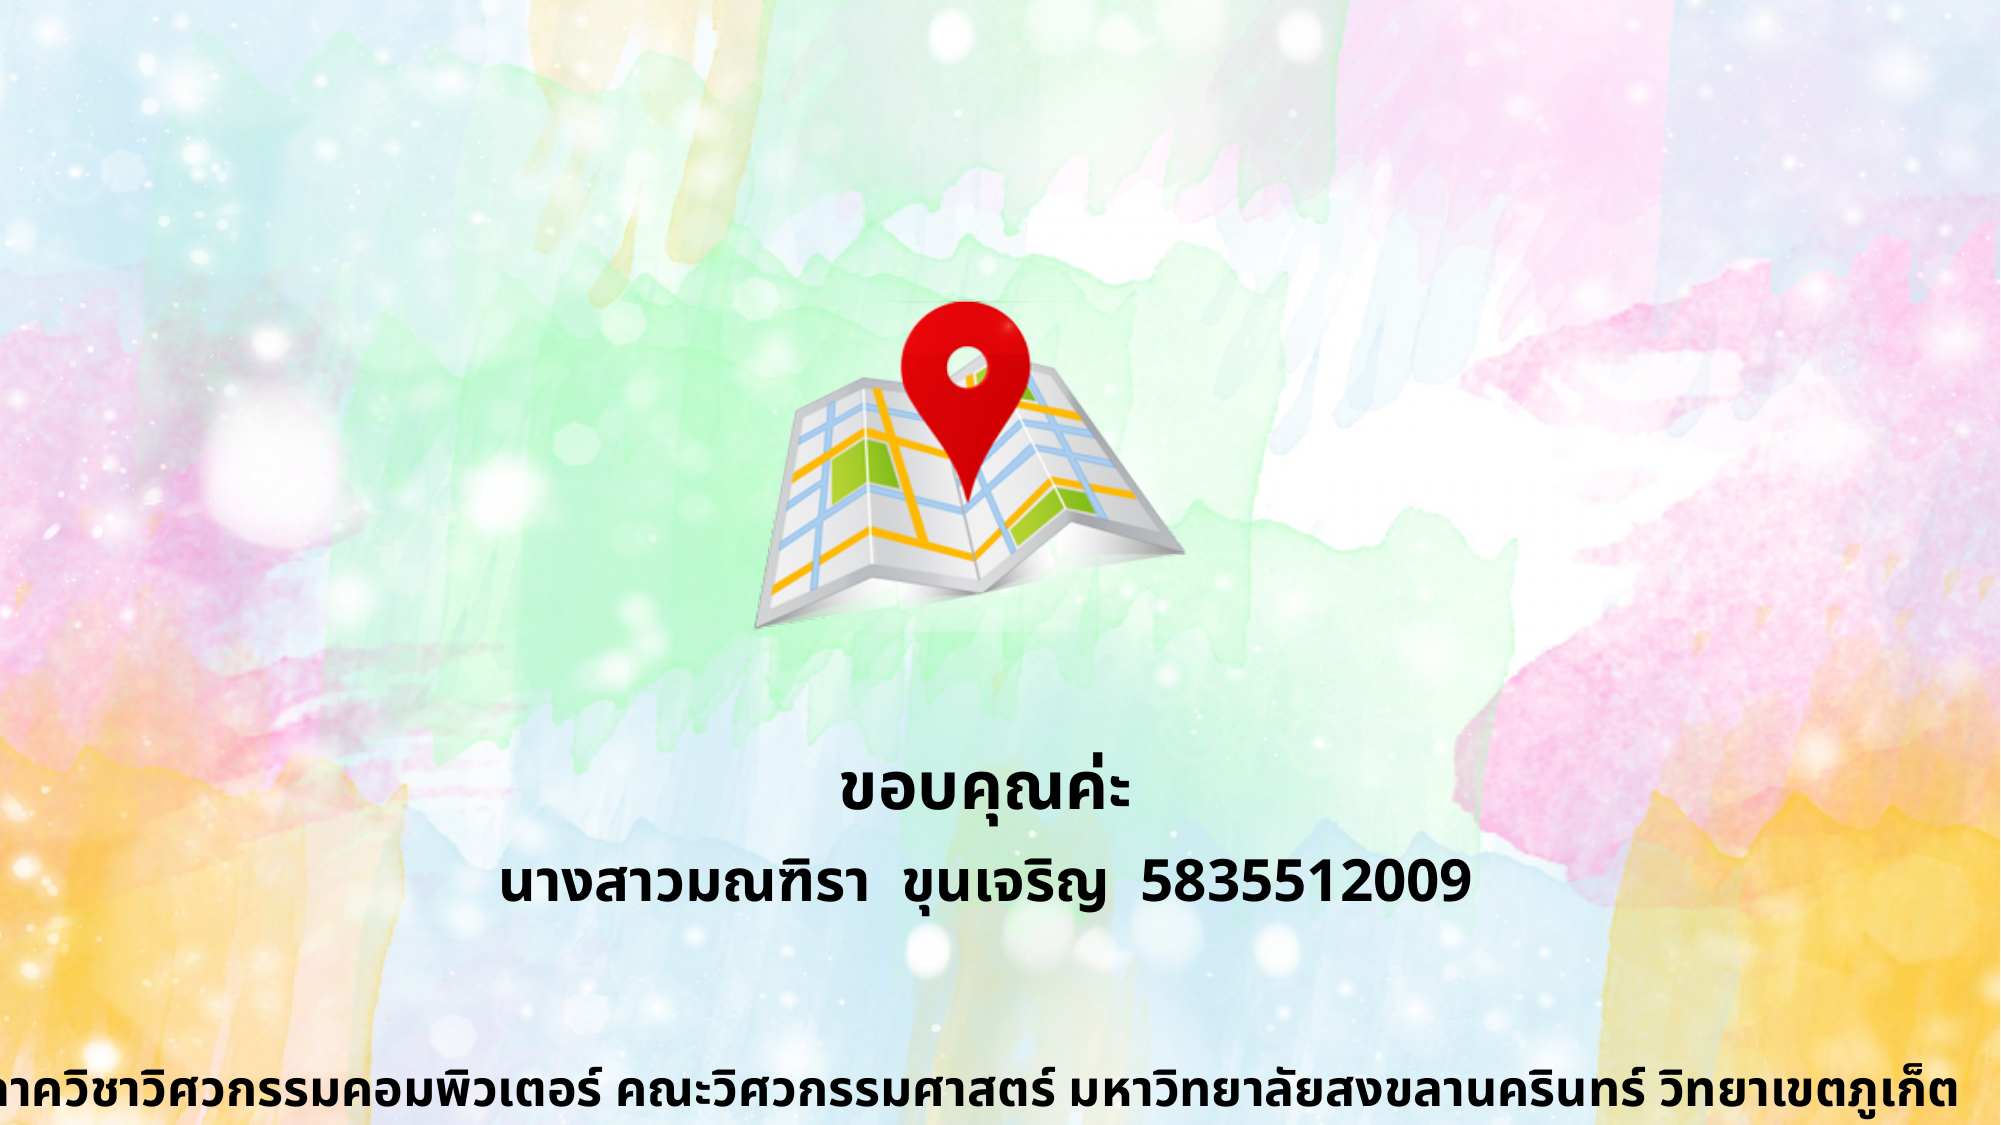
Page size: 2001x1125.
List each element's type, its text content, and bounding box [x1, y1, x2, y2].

text_box นางสาวมณฑิรา ขุนเจริญ 5835512009 [483, 849, 1488, 921]
text_box ภาควิชาวิศวกรรมคอมพิวเตอร์ คณะวิศวกรรมศาสตร์ มหาวิทยาลัยสงขลานครินทร์ วิทยาเขตภูเก็ต [0, 1049, 1977, 1124]
picture [0, 0, 2001, 1125]
text_box ขอบคุณค่ะ [824, 751, 1148, 830]
